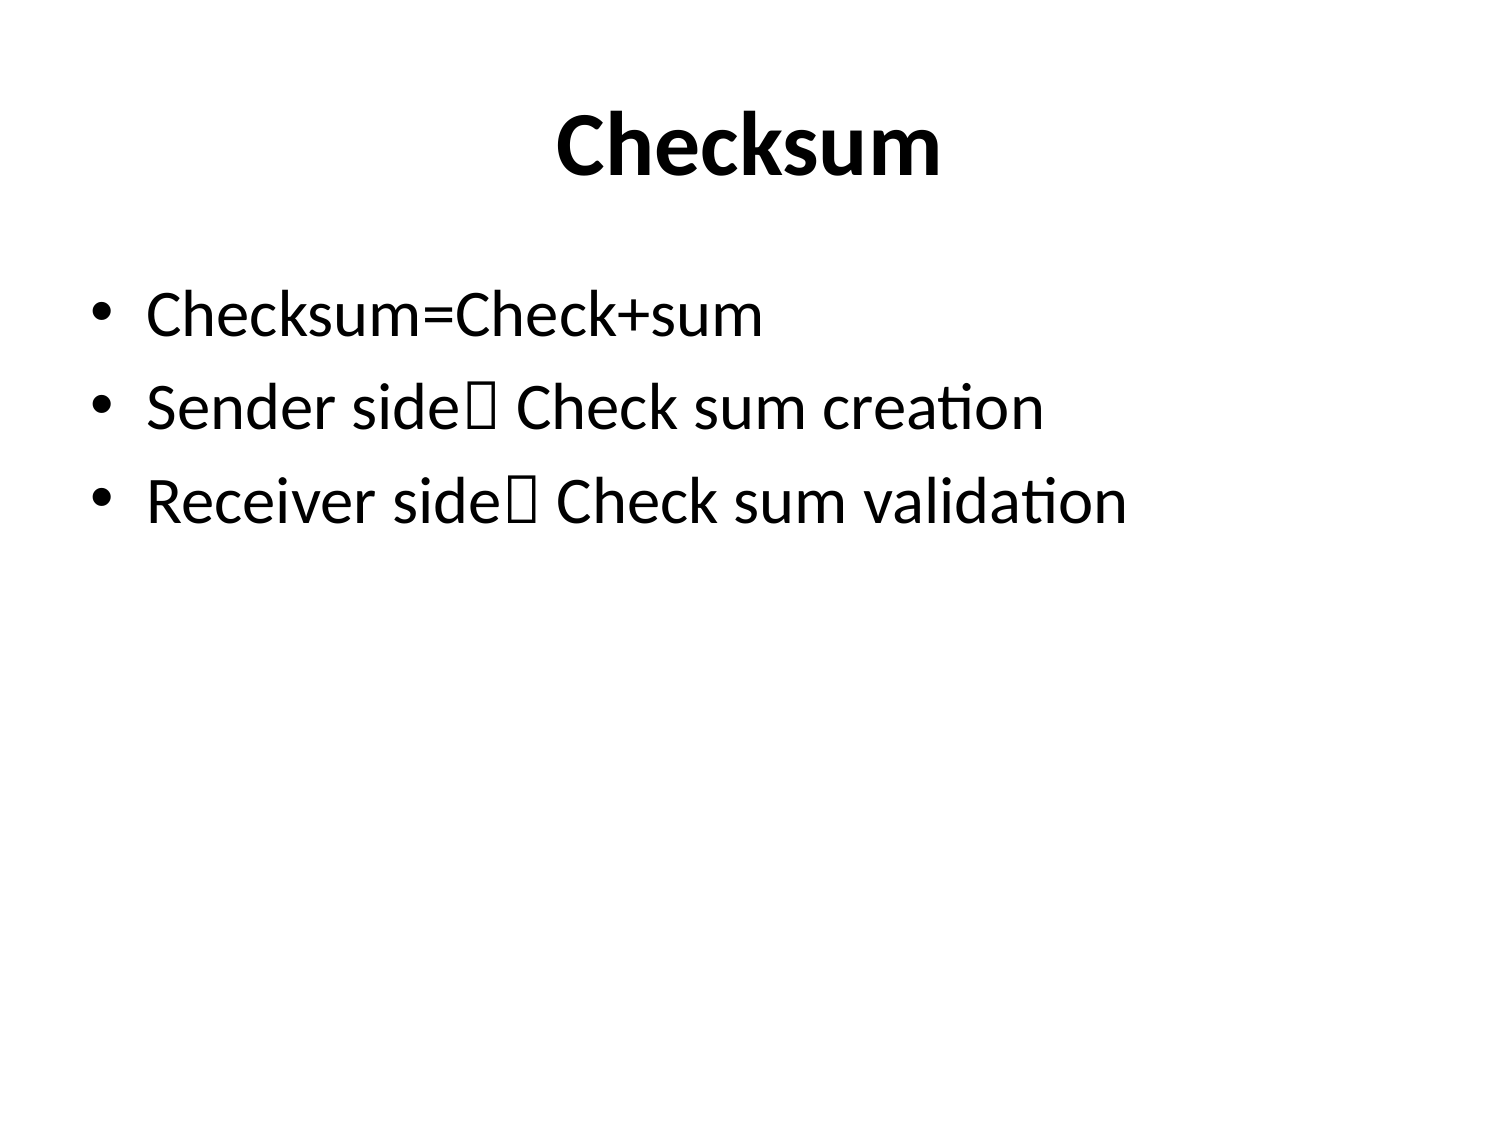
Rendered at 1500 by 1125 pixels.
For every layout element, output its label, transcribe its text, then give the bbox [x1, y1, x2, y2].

list Checksum=Check+sum Sender side Check sum creation Receiver side Check sum validation [75, 262, 1425, 1005]
title Checksum [75, 45, 1425, 233]
